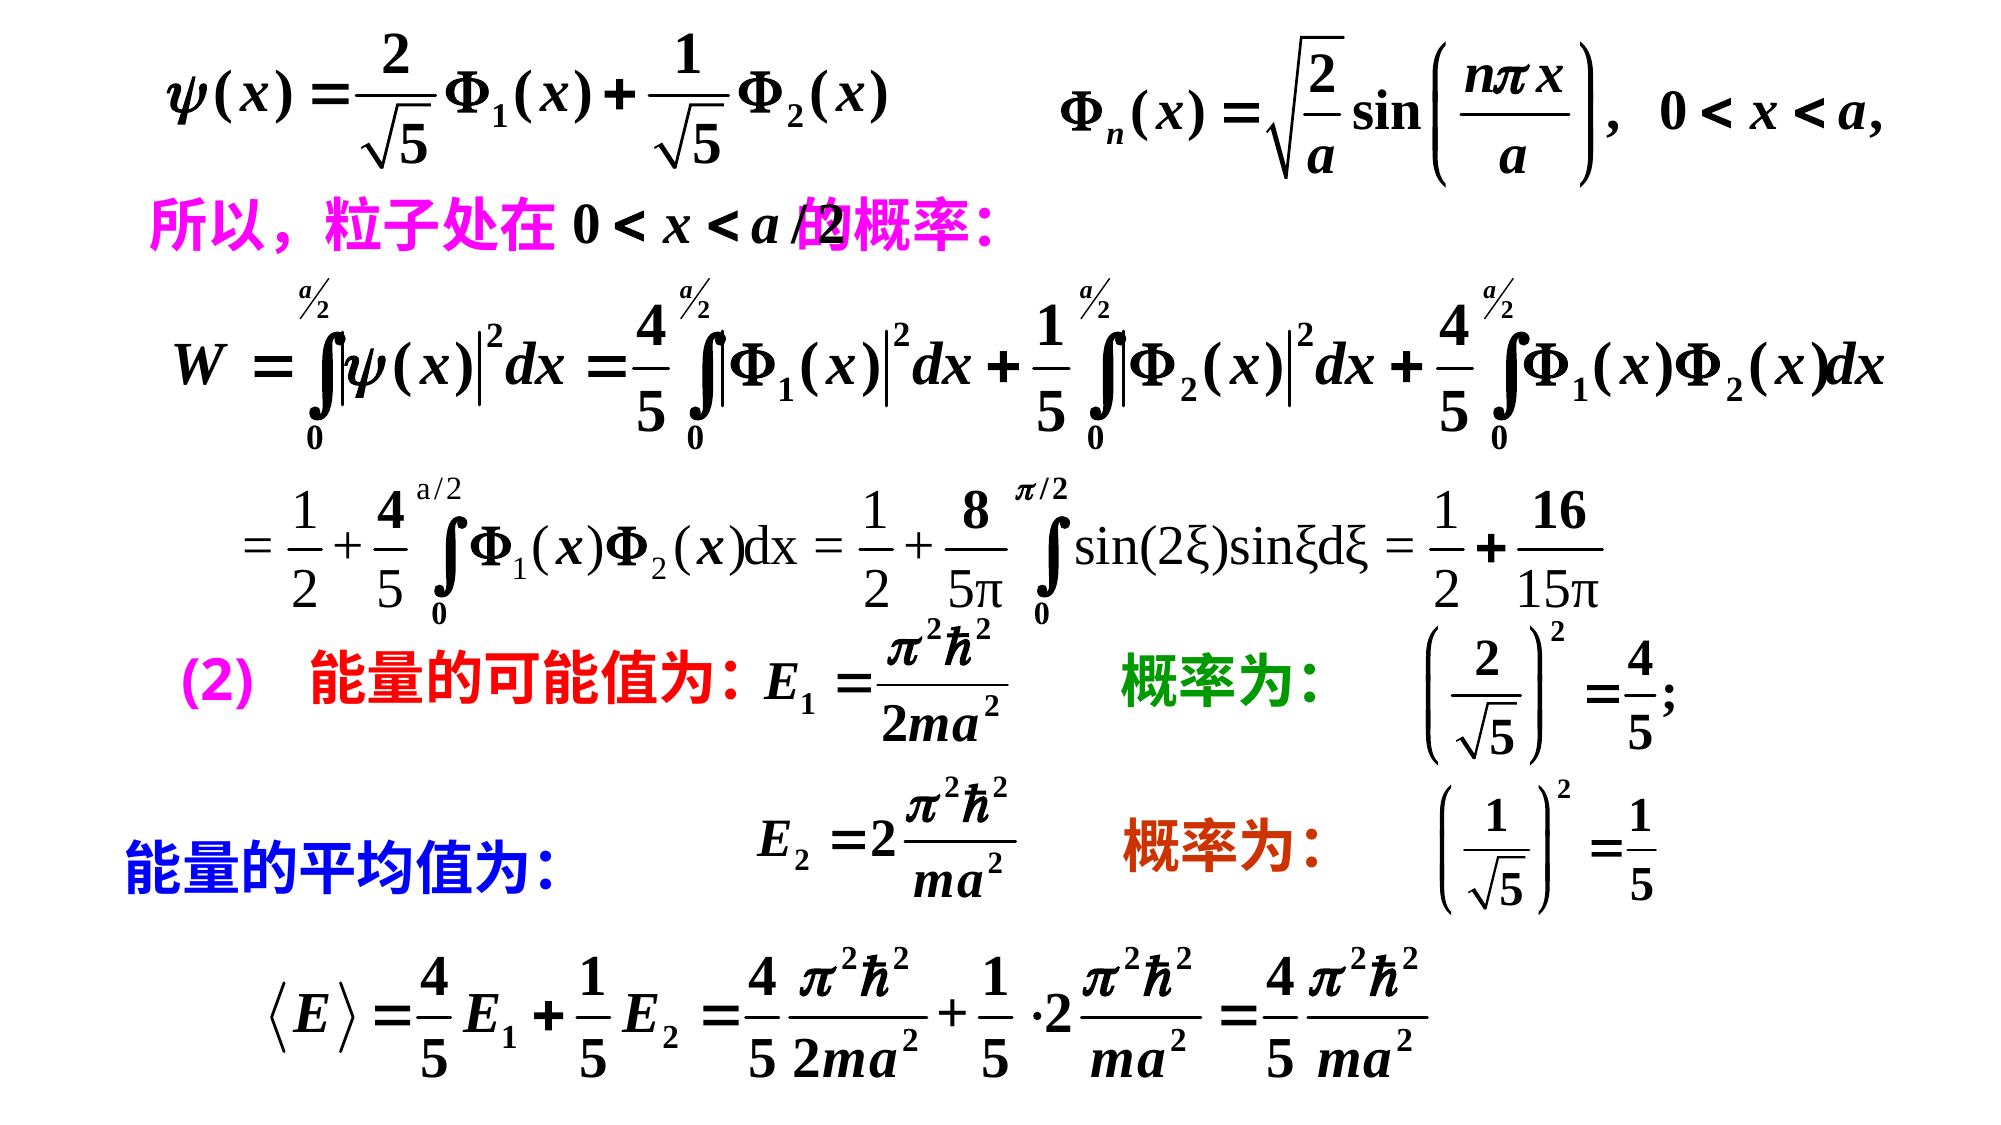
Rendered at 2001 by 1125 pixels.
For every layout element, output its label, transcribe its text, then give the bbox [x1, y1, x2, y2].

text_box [162, 12, 898, 182]
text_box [564, 189, 856, 258]
text_box 概率为： [1106, 637, 1369, 722]
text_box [746, 761, 1027, 910]
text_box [260, 931, 1438, 1091]
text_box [166, 267, 1901, 462]
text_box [1416, 605, 1684, 775]
text_box 能量的平均值为： [109, 823, 605, 909]
text_box 所以，粒子处在 的概率： [135, 180, 1105, 266]
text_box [1430, 775, 1666, 924]
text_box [1052, 25, 1895, 197]
text_box 概率为： [1107, 801, 1371, 886]
text_box (2) [166, 634, 290, 720]
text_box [753, 603, 1021, 755]
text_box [233, 461, 1612, 635]
text_box 能量的可能值为： [293, 635, 753, 719]
